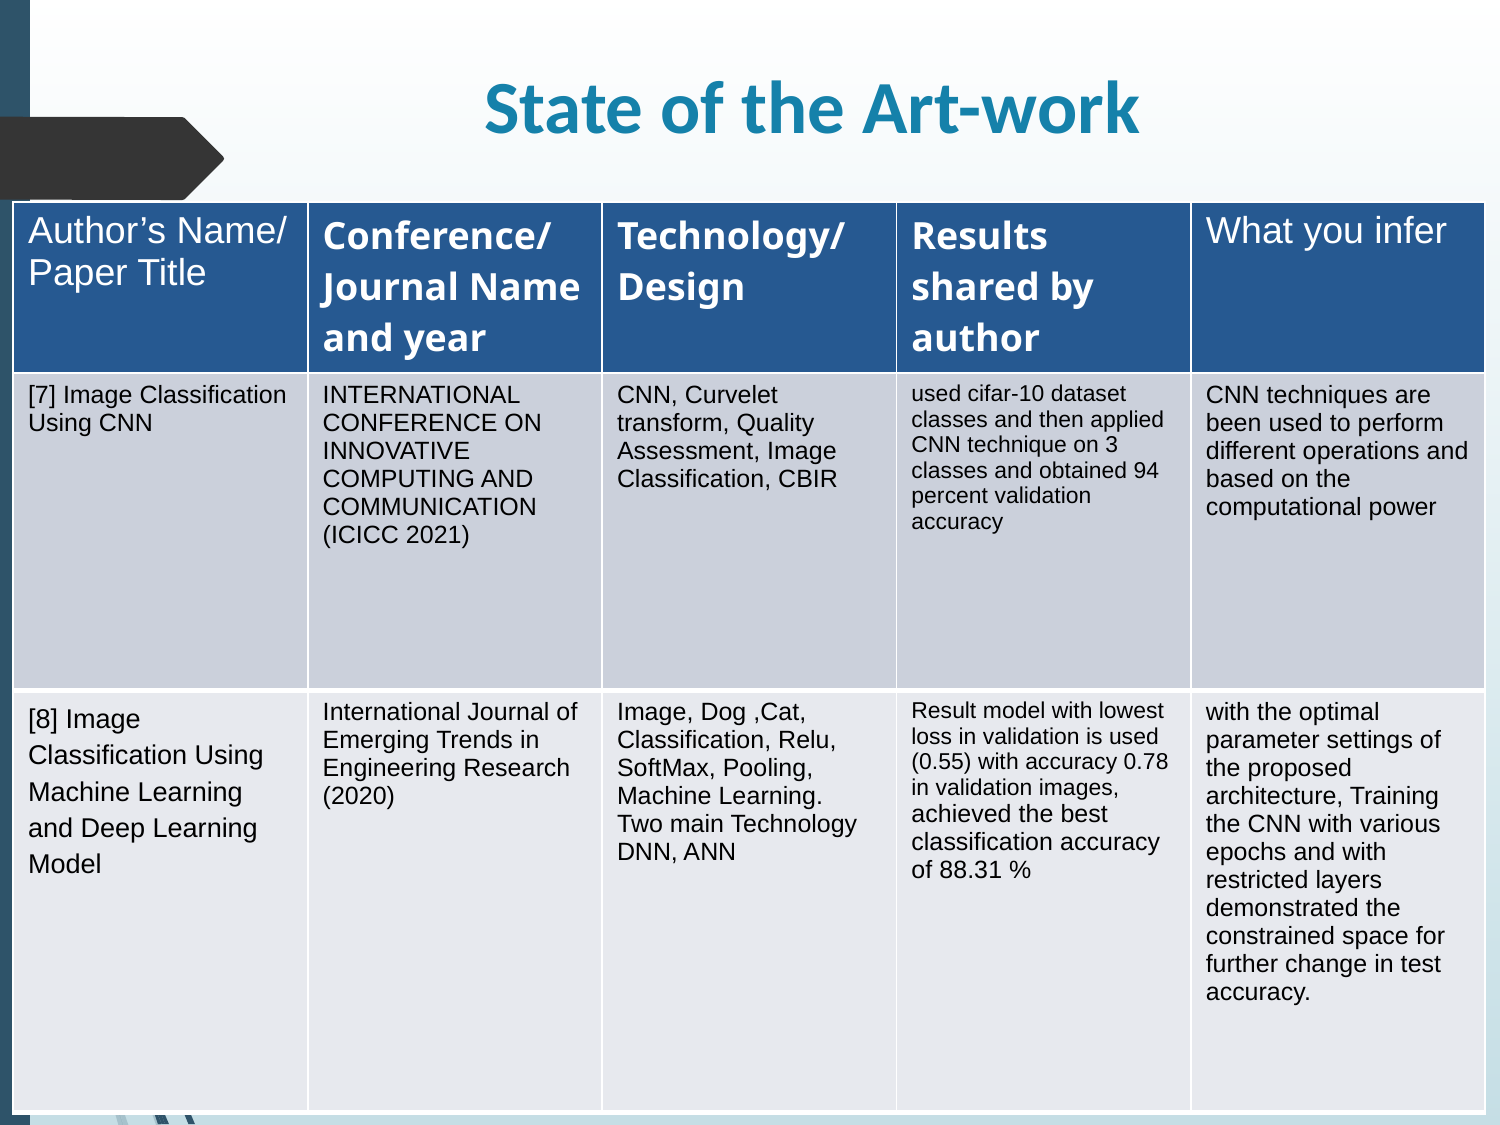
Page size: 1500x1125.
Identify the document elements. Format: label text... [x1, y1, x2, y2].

table_header Results shared by author [897, 203, 1190, 372]
table_cell [8] Image Classification Using Machine Learning and Deep Learning Model [14, 693, 307, 1110]
table_cell Result model with lowest loss in validation is used (0.55) with accuracy 0.78 in validation images, achieved the best classification accuracy of 88.31 % [897, 693, 1190, 1110]
table_header What you infer [1192, 203, 1484, 372]
table_cell with the optimal parameter settings of the proposed architecture, Training the CNN with various epochs and with restricted layers demonstrated the constrained space for further change in test accuracy. [1192, 693, 1484, 1110]
table_cell CNN, Curvelet transform, Quality Assessment, Image Classification, CBIR [603, 374, 896, 688]
table_cell Image, Dog ,Cat, Classification, Relu, SoftMax, Pooling, Machine Learning. Two main Technology DNN, ANN [603, 693, 896, 1110]
table_cell CNN techniques are been used to perform different operations and based on the computational power [1192, 374, 1484, 688]
table_header Conference/Journal Name and year [309, 203, 601, 372]
table_cell International Journal of Emerging Trends in Engineering Research (2020) [309, 693, 601, 1110]
table_cell INTERNATIONAL CONFERENCE ON INNOVATIVE COMPUTING AND COMMUNICATION (ICICC 2021) [309, 374, 601, 688]
table_header Author’s Name/ Paper Title [14, 203, 307, 372]
title State of the Art-work [272, 51, 1353, 174]
table_cell used cifar-10 dataset classes and then applied CNN technique on 3 classes and obtained 94 percent validation accuracy [897, 374, 1190, 688]
table_header Technology/ Design [603, 203, 896, 372]
table_cell [7] Image Classification Using CNN [14, 374, 307, 688]
